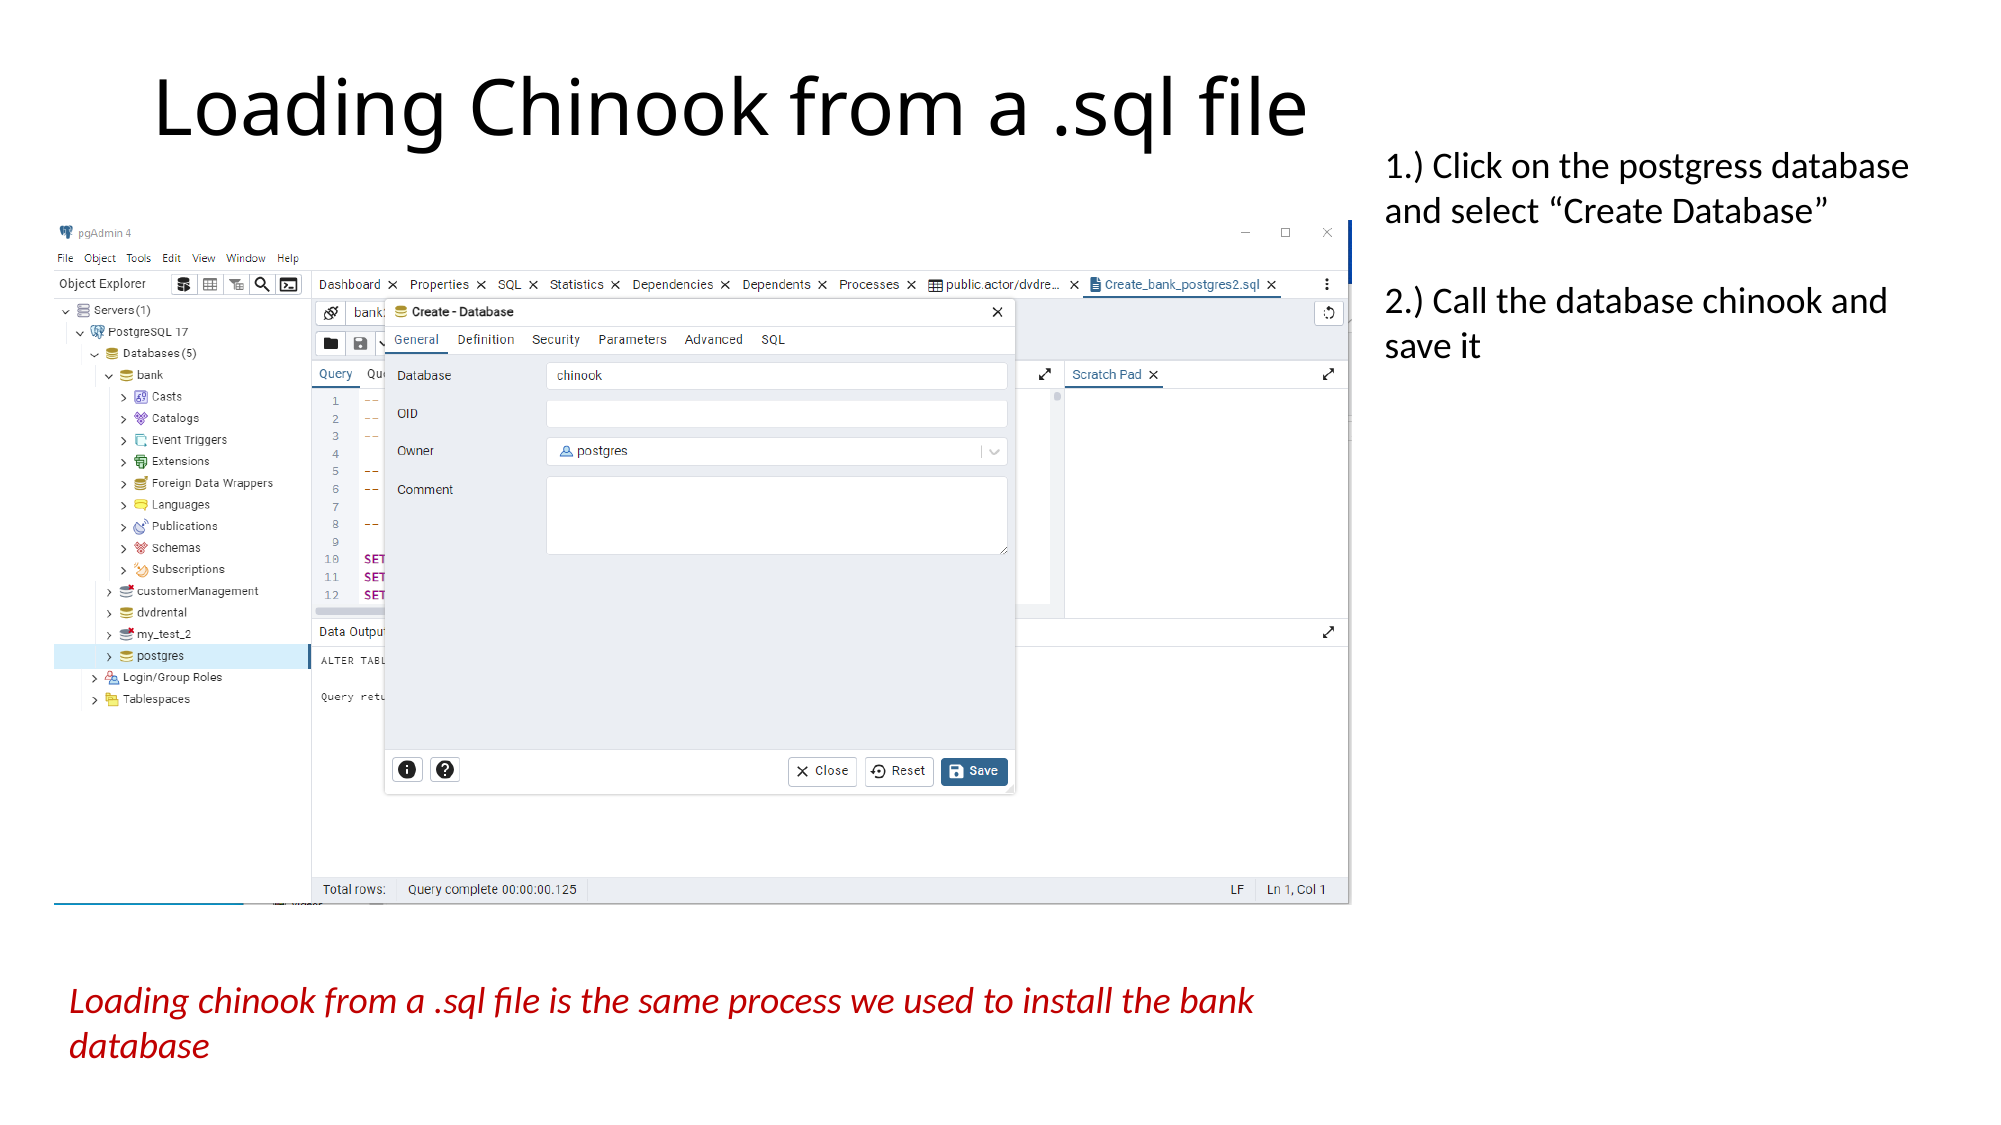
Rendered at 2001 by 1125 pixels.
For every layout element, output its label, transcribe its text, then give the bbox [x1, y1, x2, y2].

picture [54, 220, 1352, 905]
text_box Loading chinook from a .sql file is the same process we used to install the bank database [54, 969, 1329, 1074]
title Loading Chinook from a .sql file [137, 59, 1863, 160]
text_box 1.) Click on the postgress database and select “Create Database” 2.) Call the database chinook and save it [1369, 133, 1962, 374]
